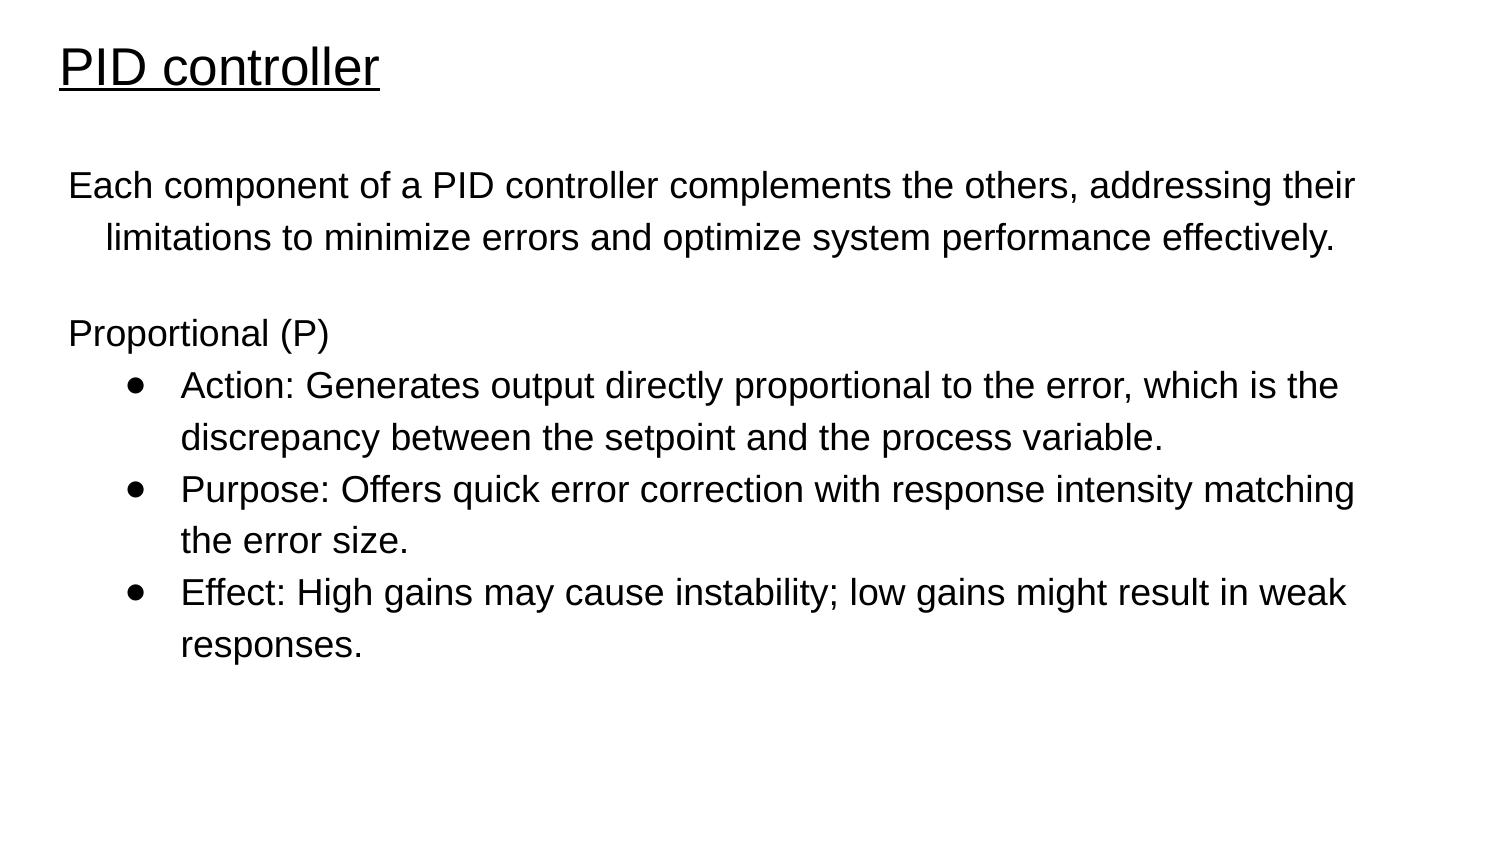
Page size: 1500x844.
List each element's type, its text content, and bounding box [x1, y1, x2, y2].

title PID controller [44, 17, 1442, 112]
list Each component of a PID controller complements the others, addressing their limitations to minimize errors and optimize system performance effectively. Proportional (P) Action: Generates output directly proportional to the error, which is the discrepancy between the setpoint and the process variable. Purpose: Offers quick error correction with response intensity matching the error size. Effect: High gains may cause instability; low gains might result in weak responses. [15, 139, 1414, 834]
